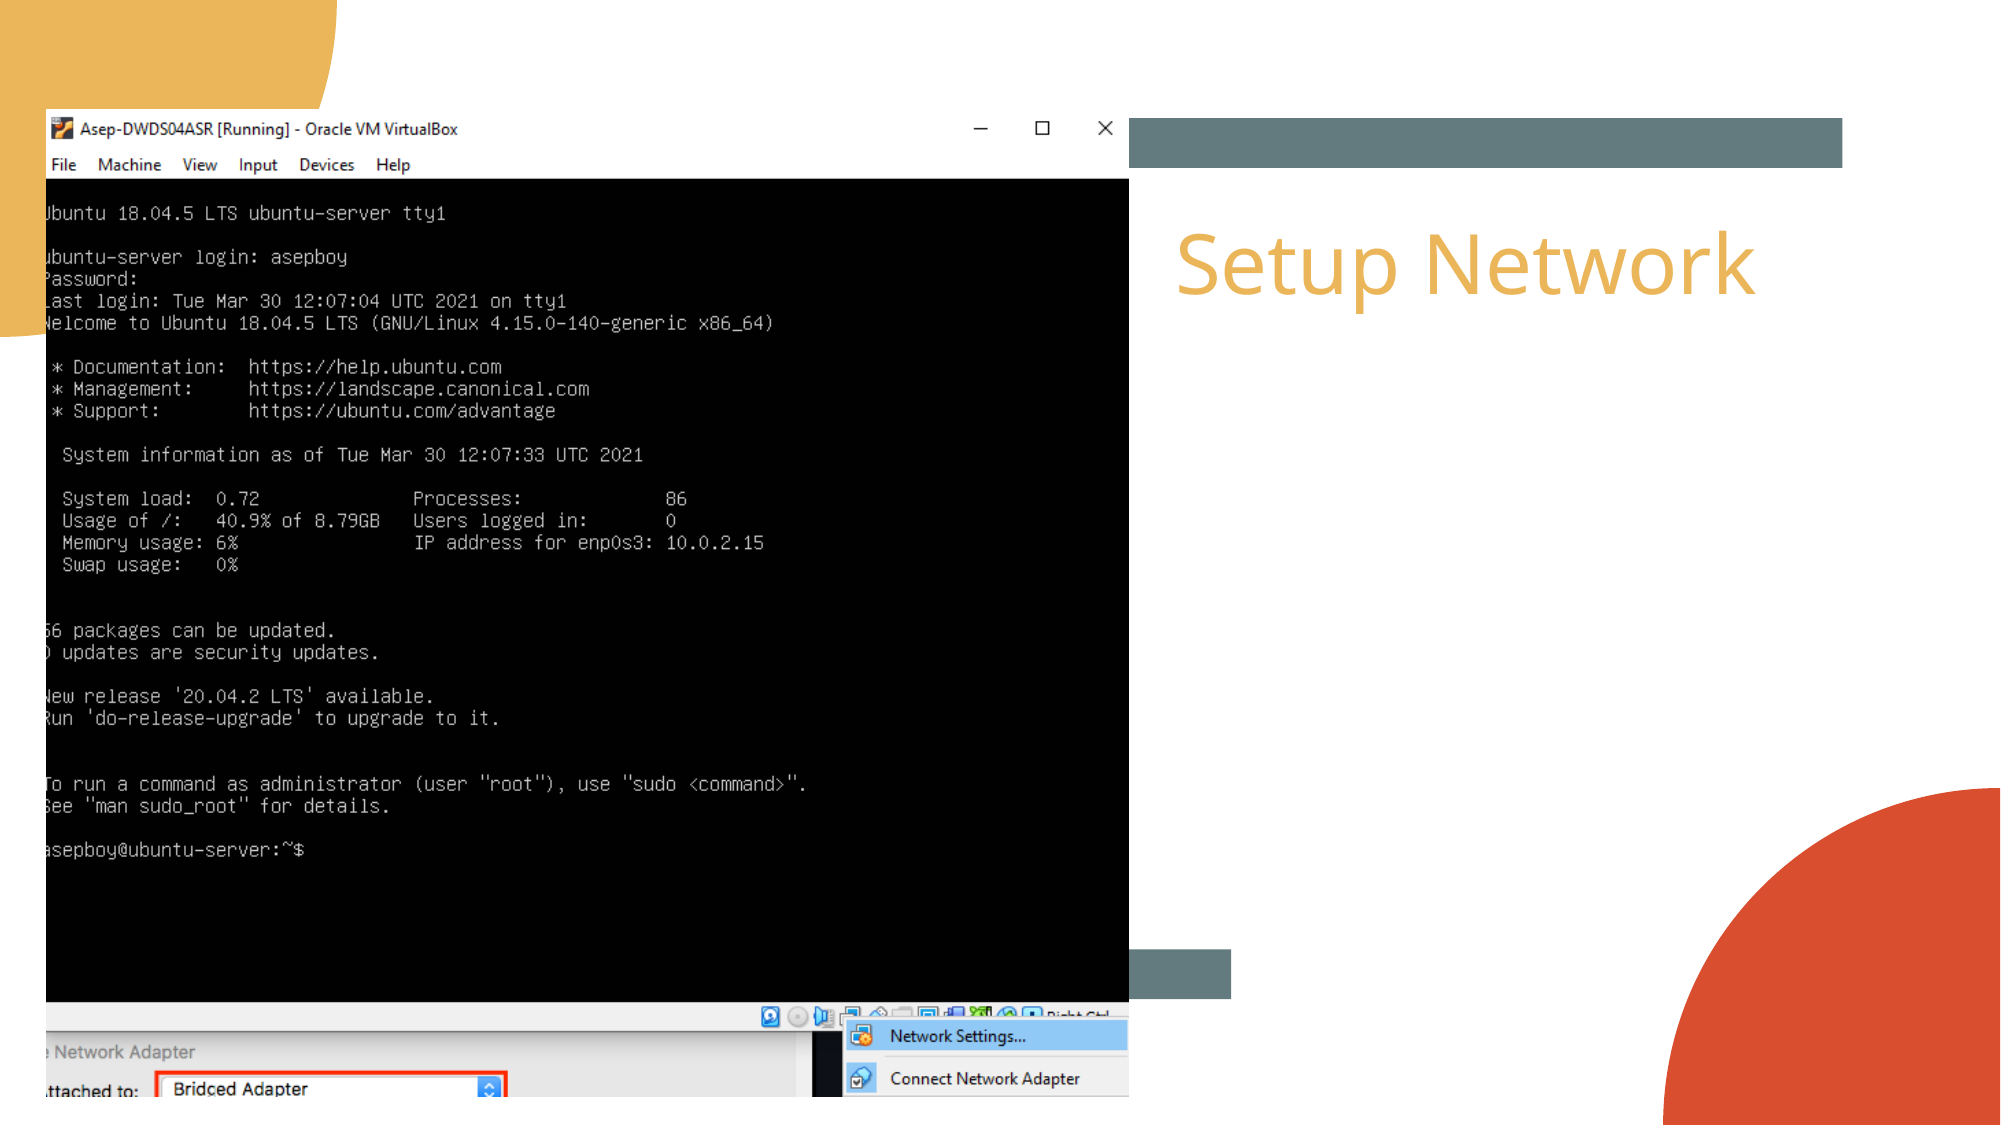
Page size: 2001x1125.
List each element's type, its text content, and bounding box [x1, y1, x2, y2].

title Setup Network [1134, 196, 1954, 330]
picture [46, 109, 1130, 1097]
